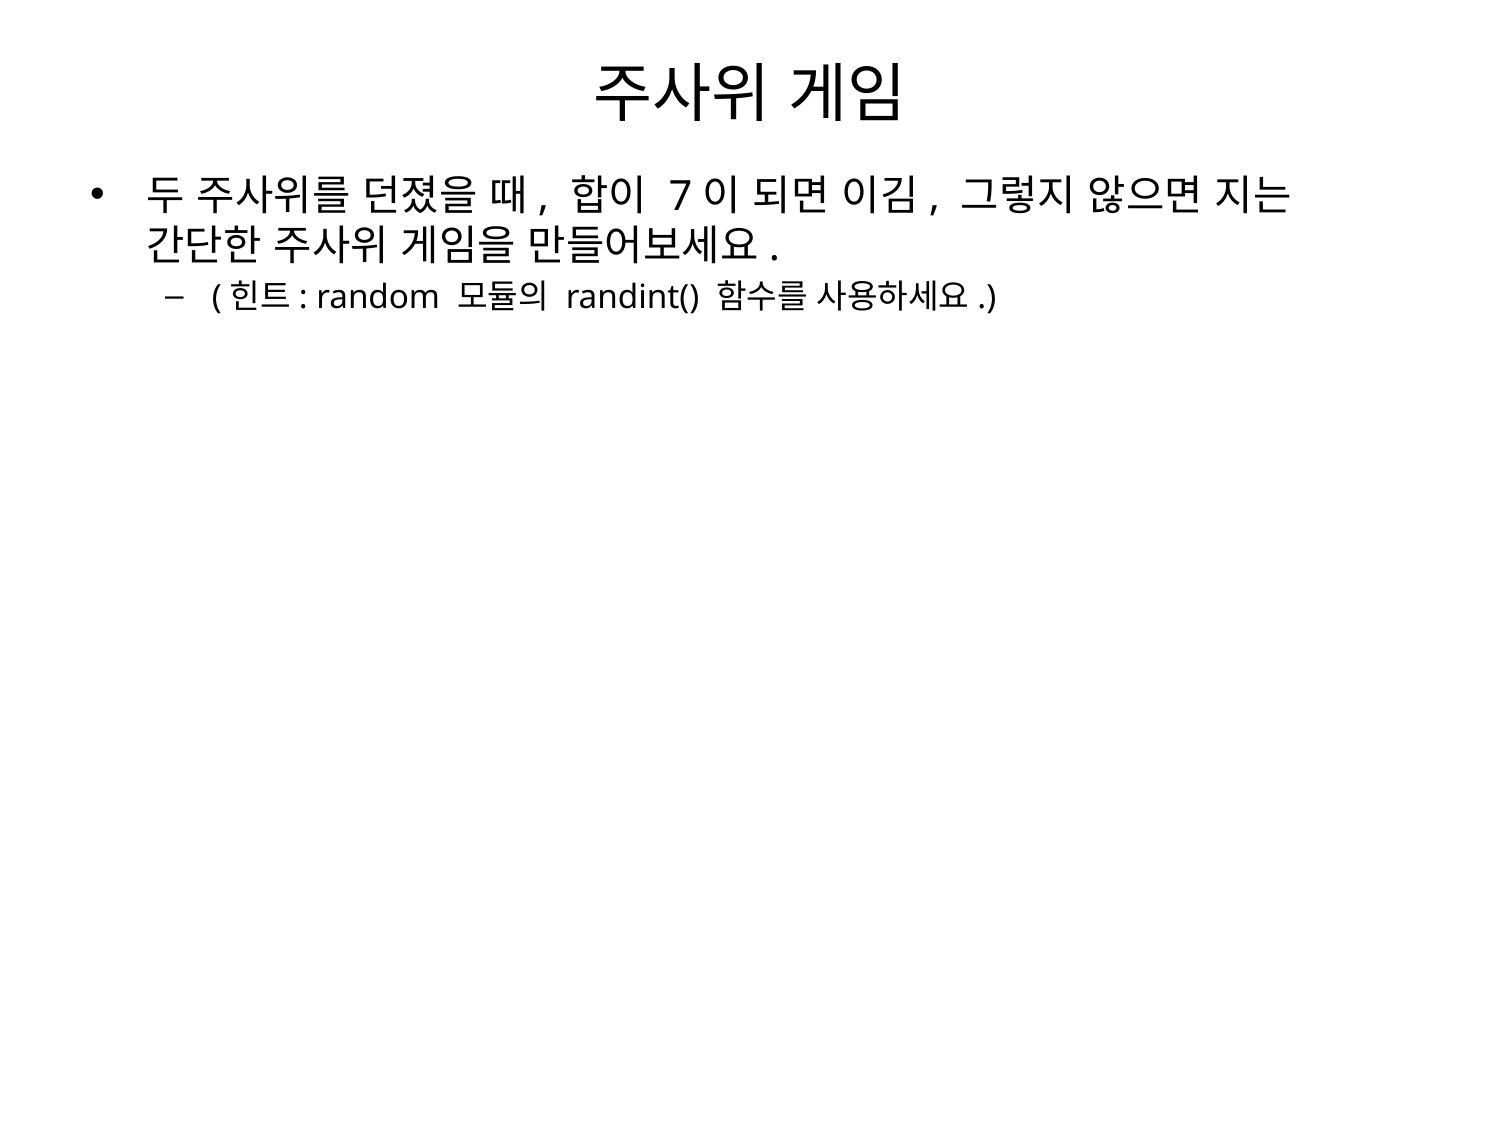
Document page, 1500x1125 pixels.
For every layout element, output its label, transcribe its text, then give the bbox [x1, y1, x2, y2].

list 두 주사위를 던졌을 때, 합이 7이 되면 이김, 그렇지 않으면 지는 간단한 주사위 게임을 만들어보세요. (힌트: random 모듈의 randint() 함수를 사용하세요.) [75, 160, 1425, 1005]
title 주사위 게임 [75, 45, 1425, 138]
